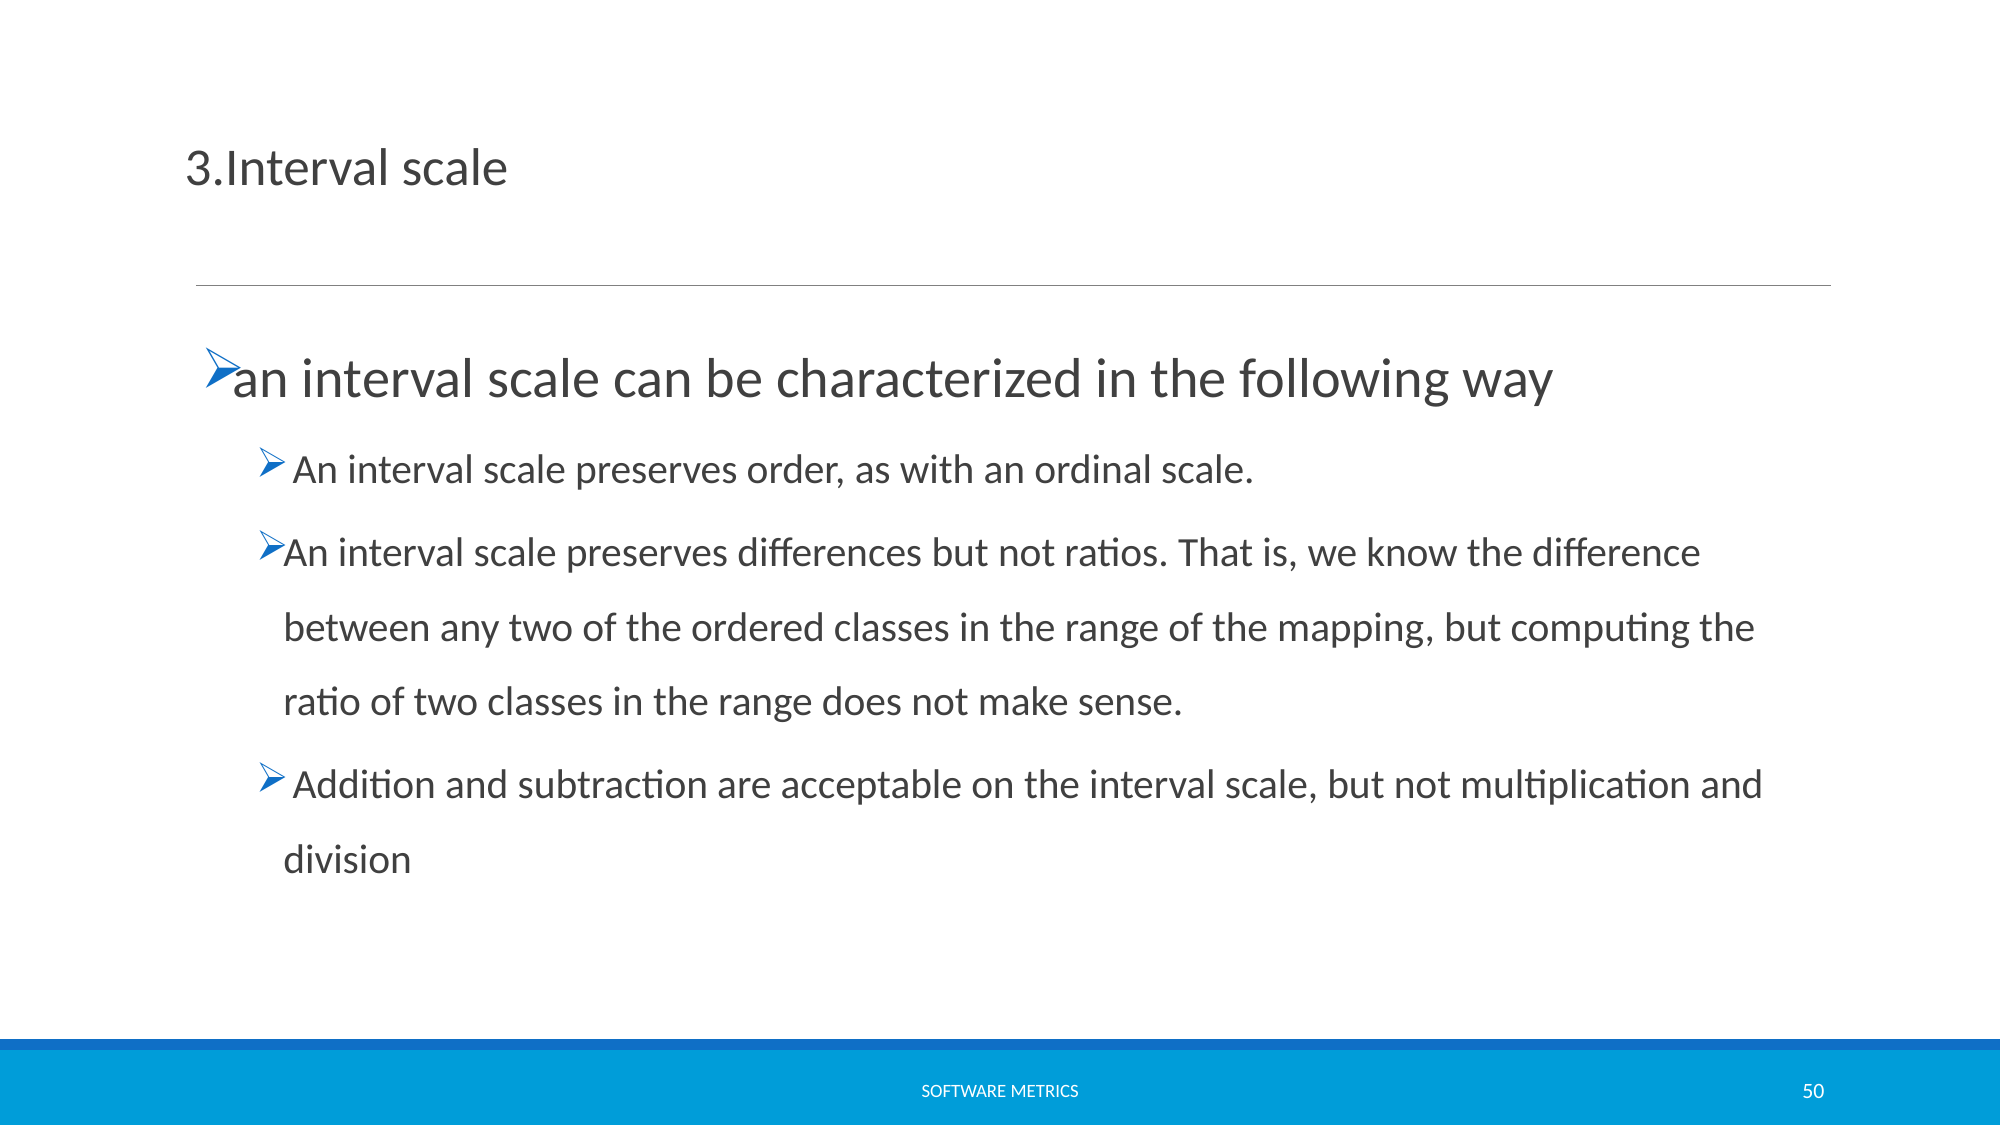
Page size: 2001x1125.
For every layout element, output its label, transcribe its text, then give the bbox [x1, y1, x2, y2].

slide_number 50 [1624, 1059, 1840, 1120]
list 3.Interval scale an interval scale can be characterized in the following way An interval scale preserves order, as with an ordinal scale. An interval scale preserves differences but not ratios. That is, we know the difference between any two of the ordered classes in the range of the mapping, but computing the ratio of two classes in the range does not make sense. Addition and subtraction are acceptable on the interval scale, but not multiplication and division [170, 131, 1835, 964]
footer software metrics [604, 1059, 1396, 1120]
